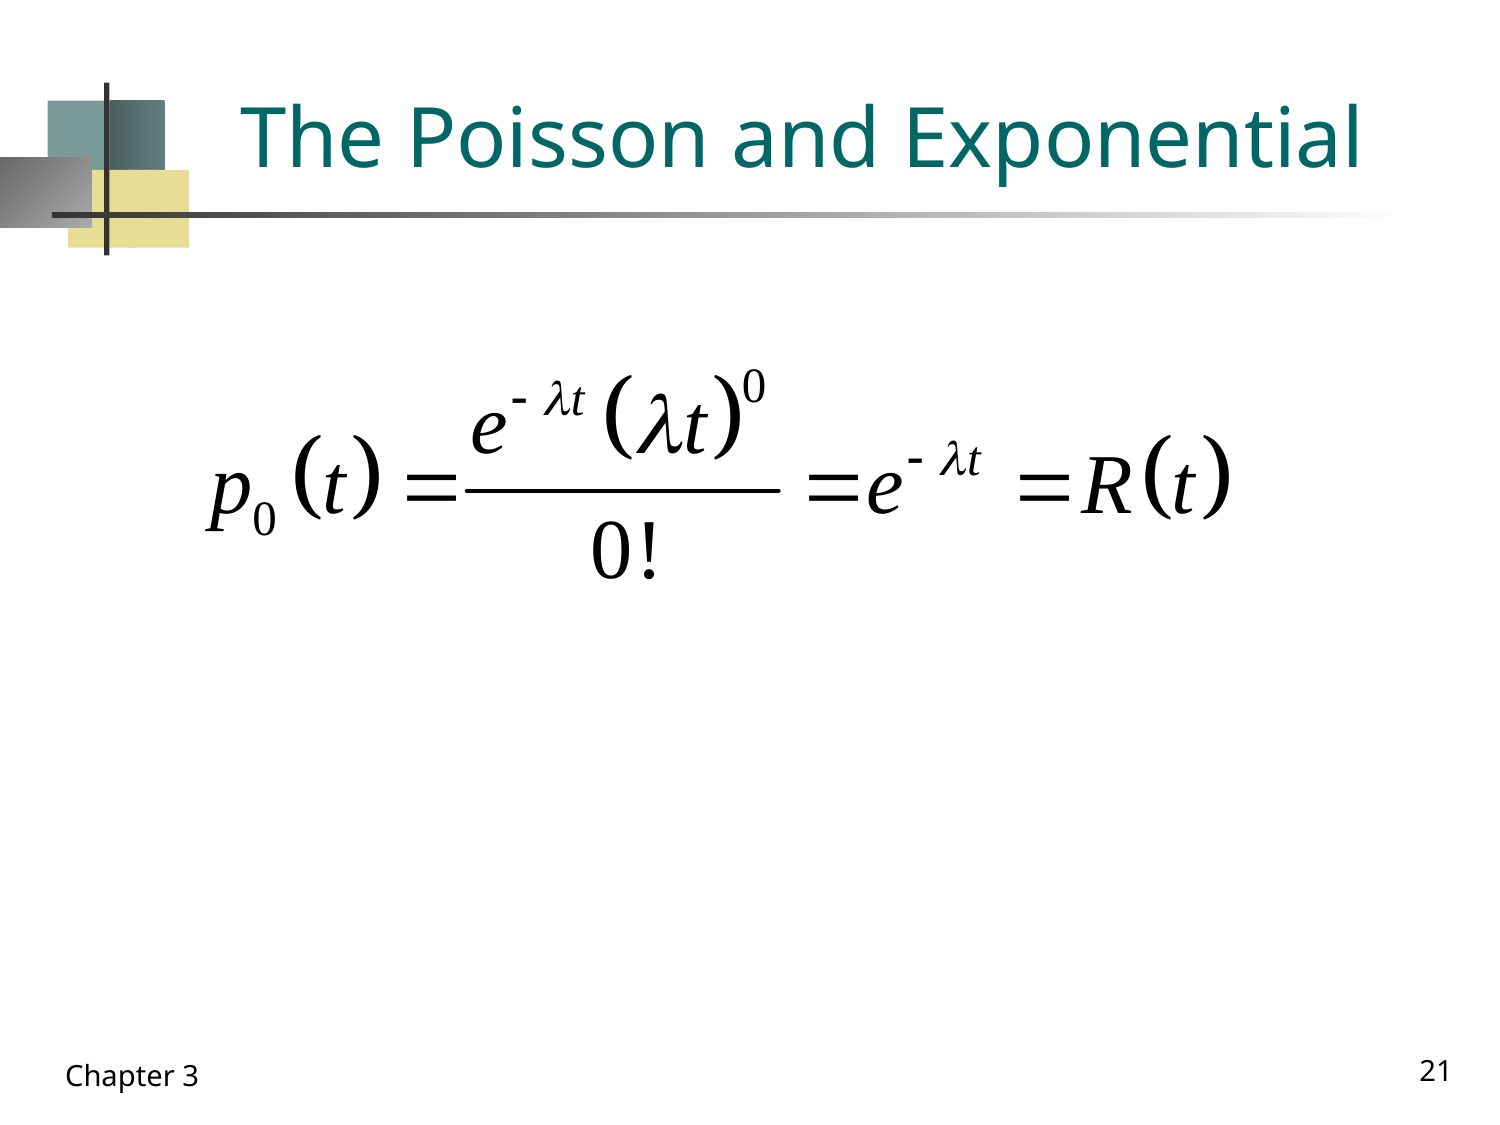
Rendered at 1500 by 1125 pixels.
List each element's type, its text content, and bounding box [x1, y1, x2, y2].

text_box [187, 349, 1245, 599]
slide_number Chapter 3 [49, 1024, 363, 1101]
title The Poisson and Exponential [225, 62, 1391, 193]
slide_number 21 [1154, 1023, 1468, 1100]
